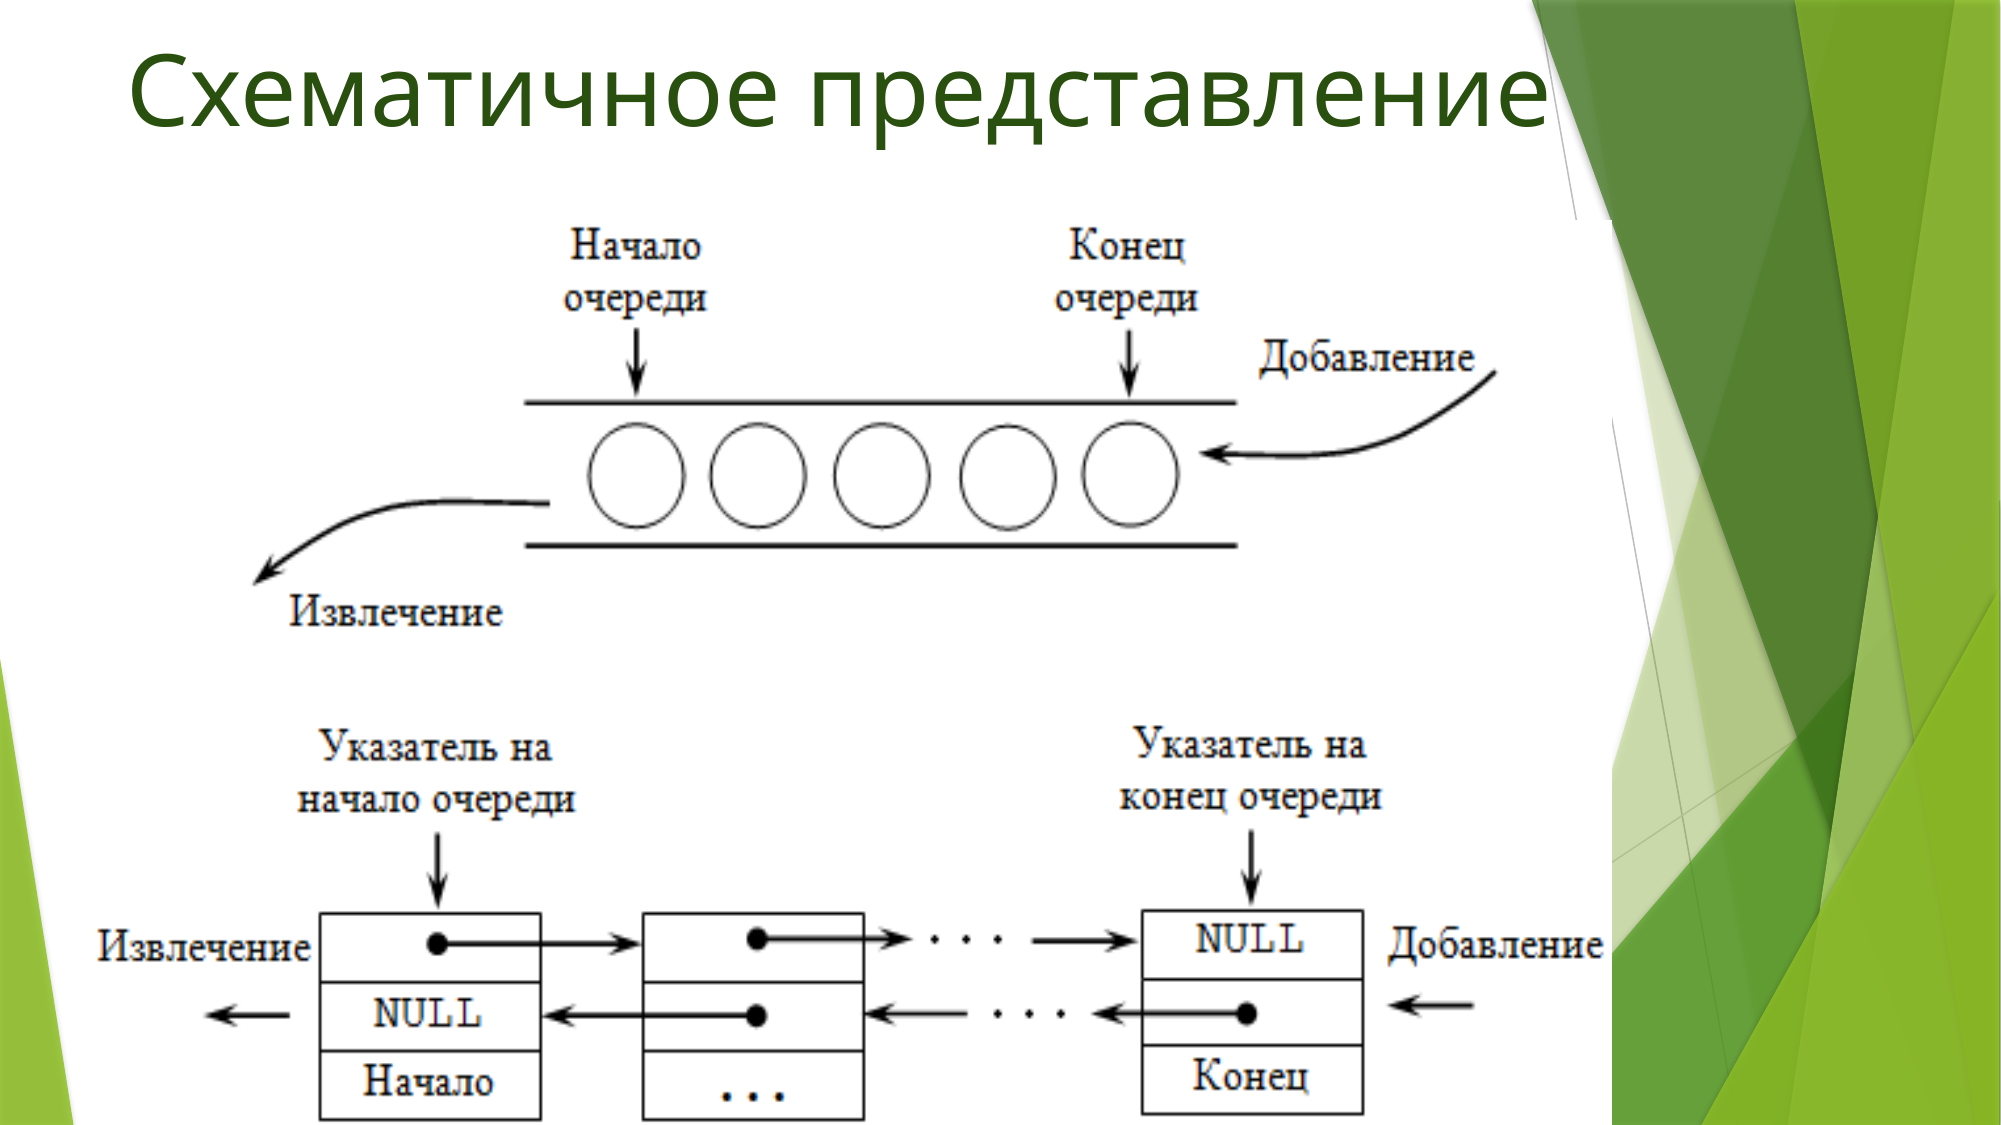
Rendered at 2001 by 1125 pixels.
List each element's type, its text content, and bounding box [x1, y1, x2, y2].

title Схематичное представление [111, 19, 1746, 317]
picture [91, 220, 1613, 1125]
